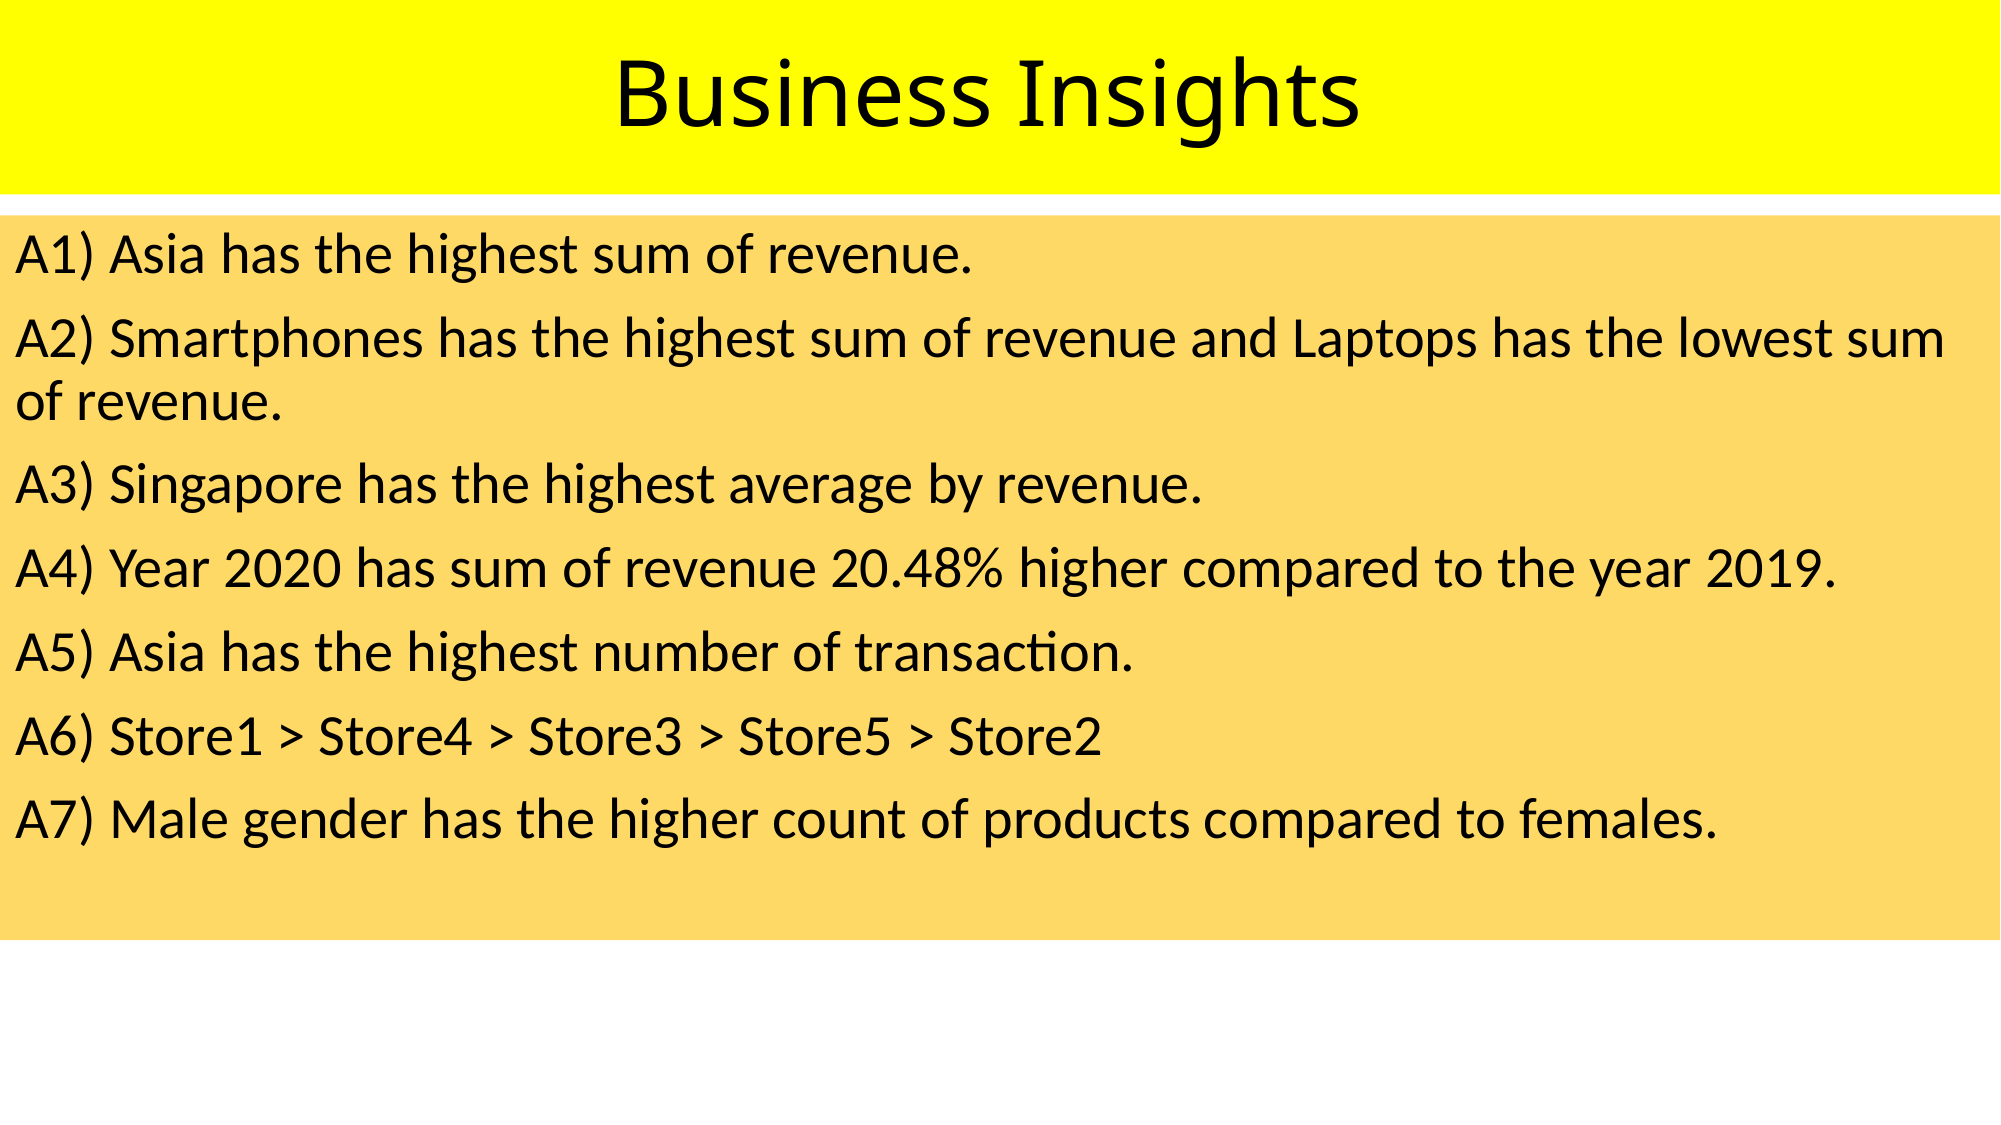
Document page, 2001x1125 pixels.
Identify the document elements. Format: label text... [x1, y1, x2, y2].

title Business Insights [0, 0, 2000, 195]
list A1) Asia has the highest sum of revenue. A2) Smartphones has the highest sum of revenue and Laptops has the lowest sum of revenue. A3) Singapore has the highest average by revenue. A4) Year 2020 has sum of revenue 20.48% higher compared to the year 2019. A5) Asia has the highest number of transaction. A6) Store1 > Store4 > Store3 > Store5 > Store2 A7) Male gender has the higher count of products compared to females. [0, 215, 2000, 941]
